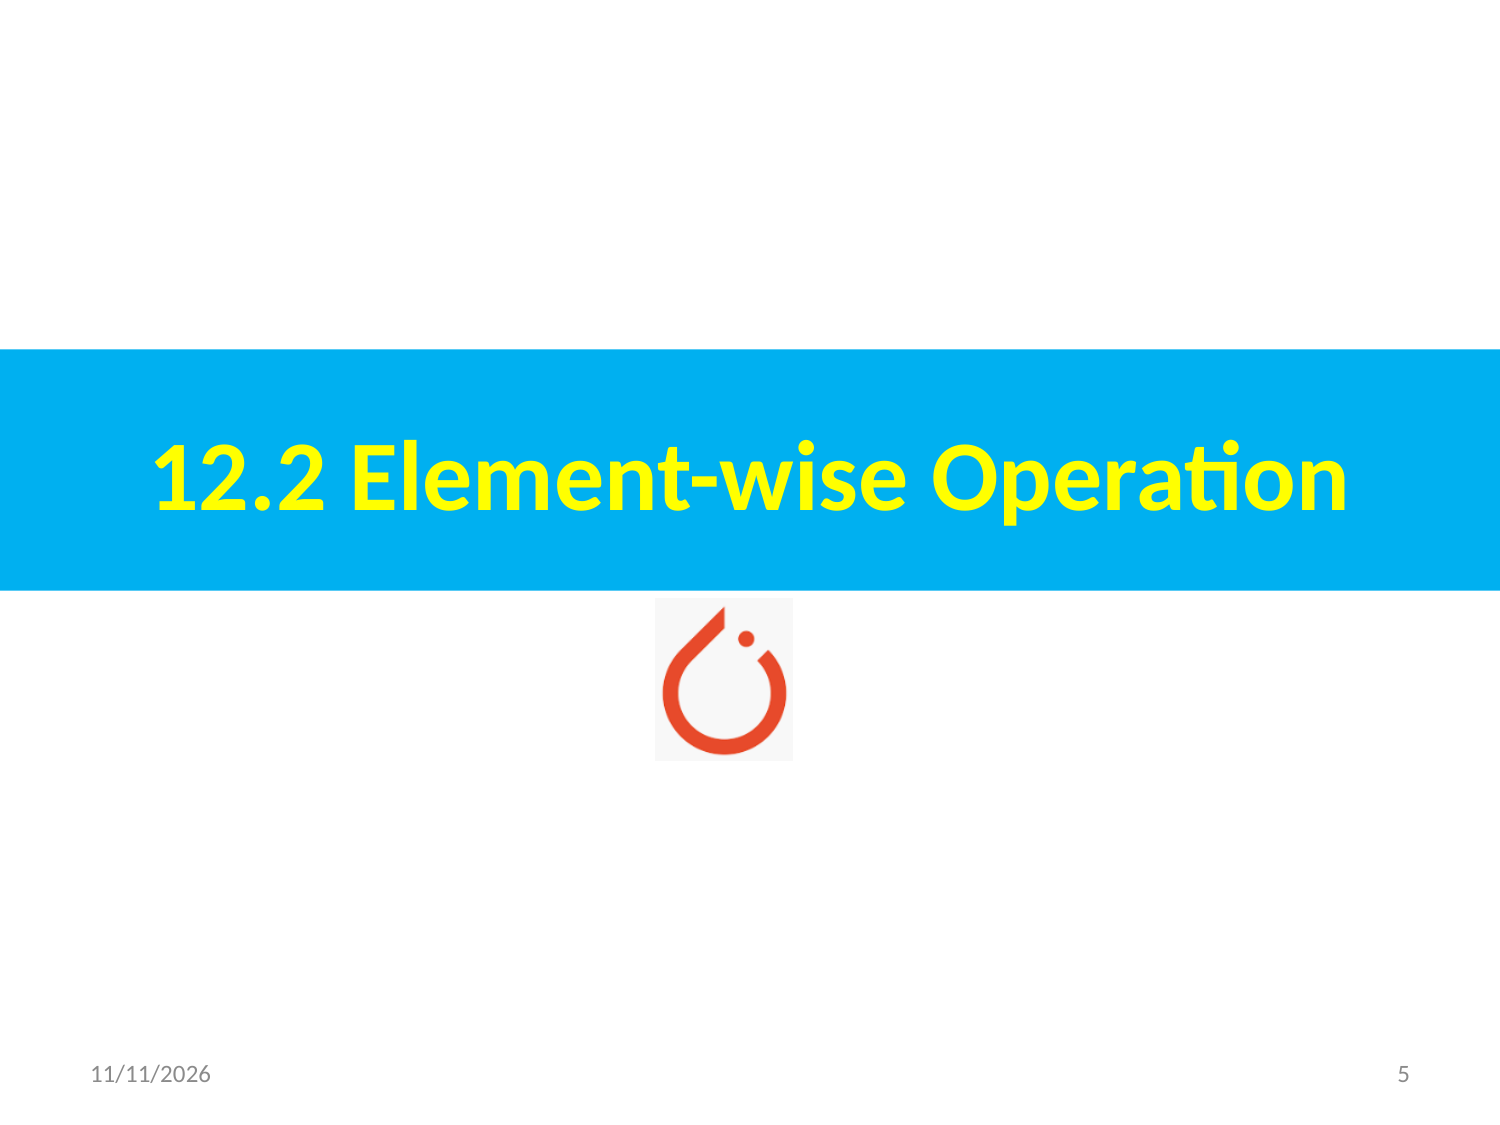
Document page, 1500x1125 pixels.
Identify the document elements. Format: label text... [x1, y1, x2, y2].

title 12.2 Element-wise Operation [0, 349, 1500, 591]
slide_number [75, 1042, 425, 1103]
picture [655, 597, 793, 761]
slide_number 5 [1074, 1042, 1425, 1103]
